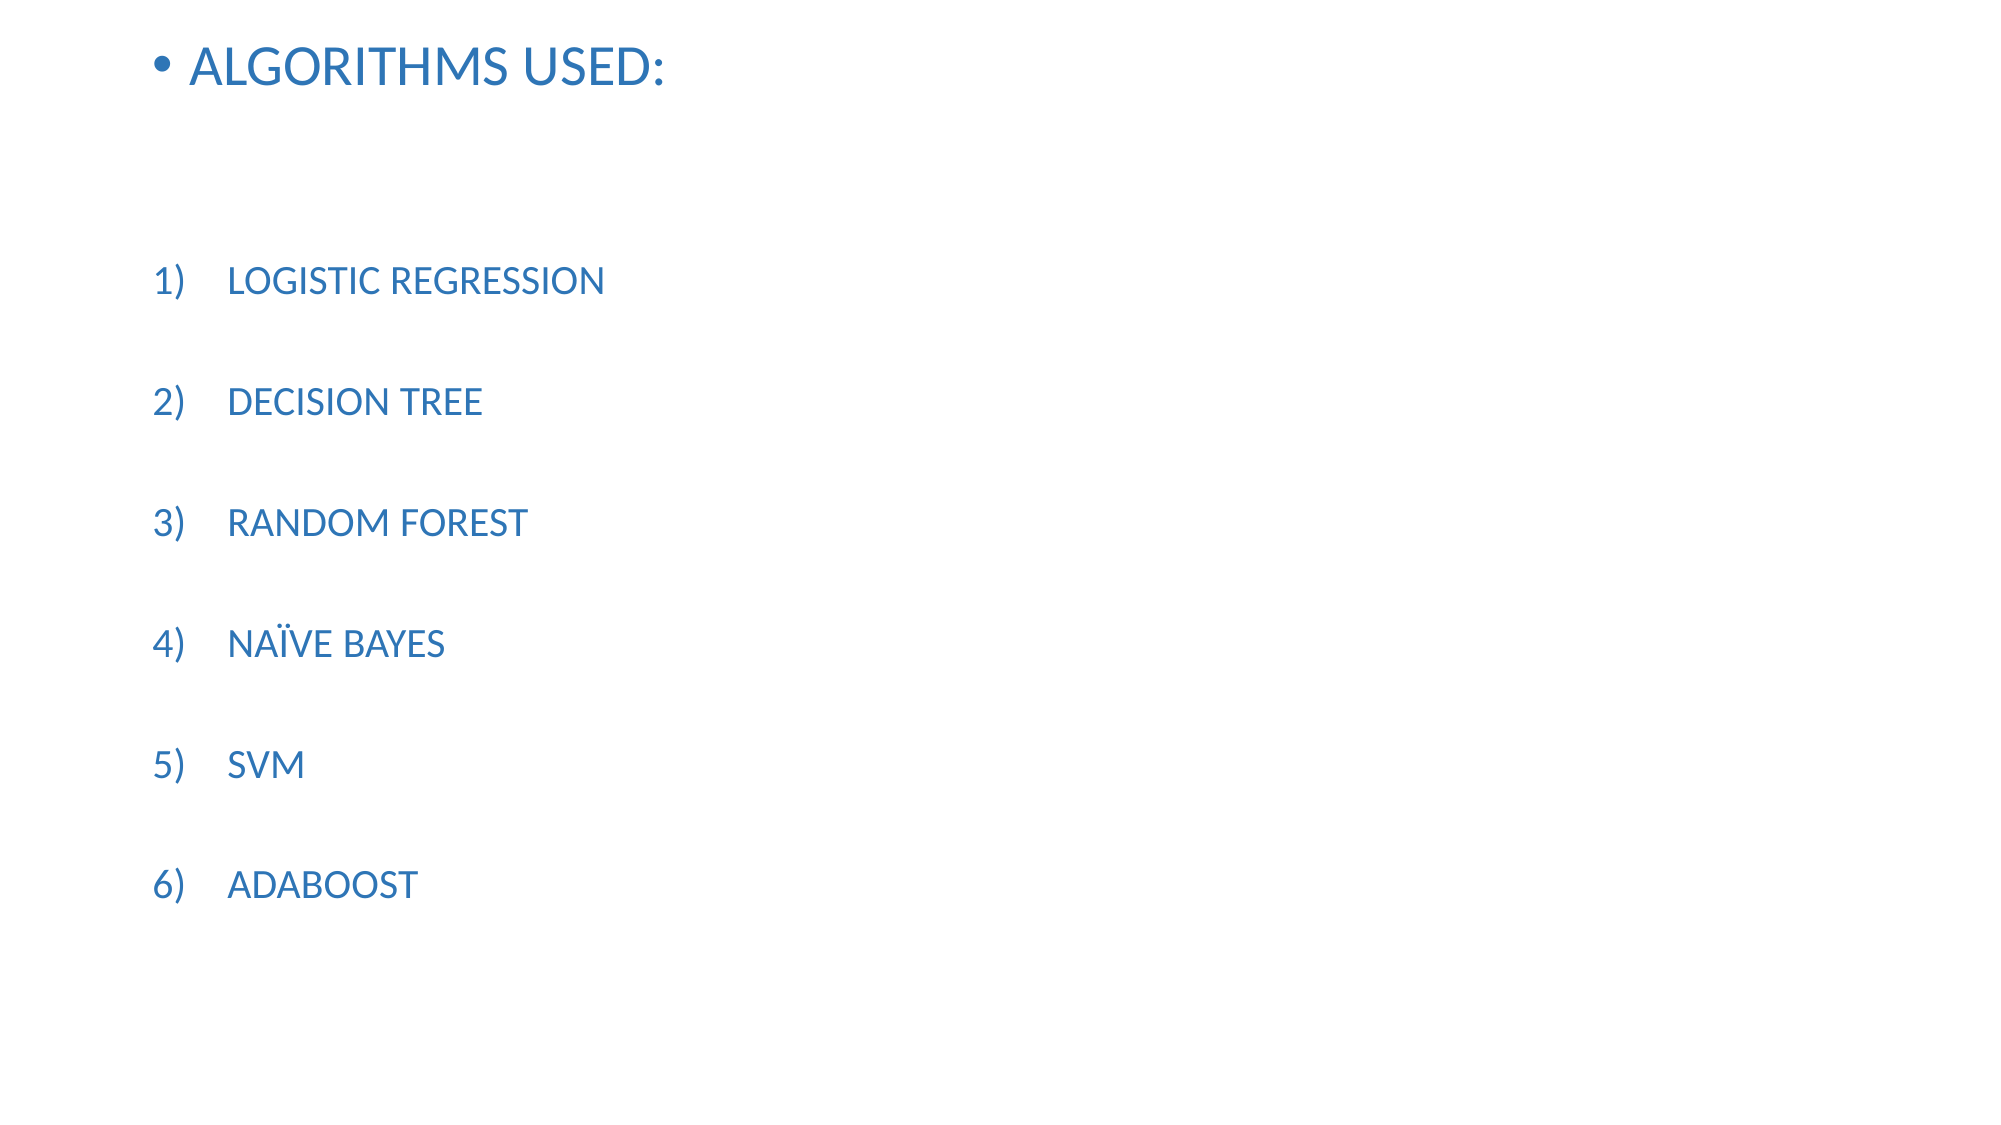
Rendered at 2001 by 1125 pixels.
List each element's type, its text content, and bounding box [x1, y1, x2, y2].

list ALGORITHMS USED: LOGISTIC REGRESSION DECISION TREE RANDOM FOREST NAÏVE BAYES SVM ADABOOST [137, 27, 1863, 1014]
